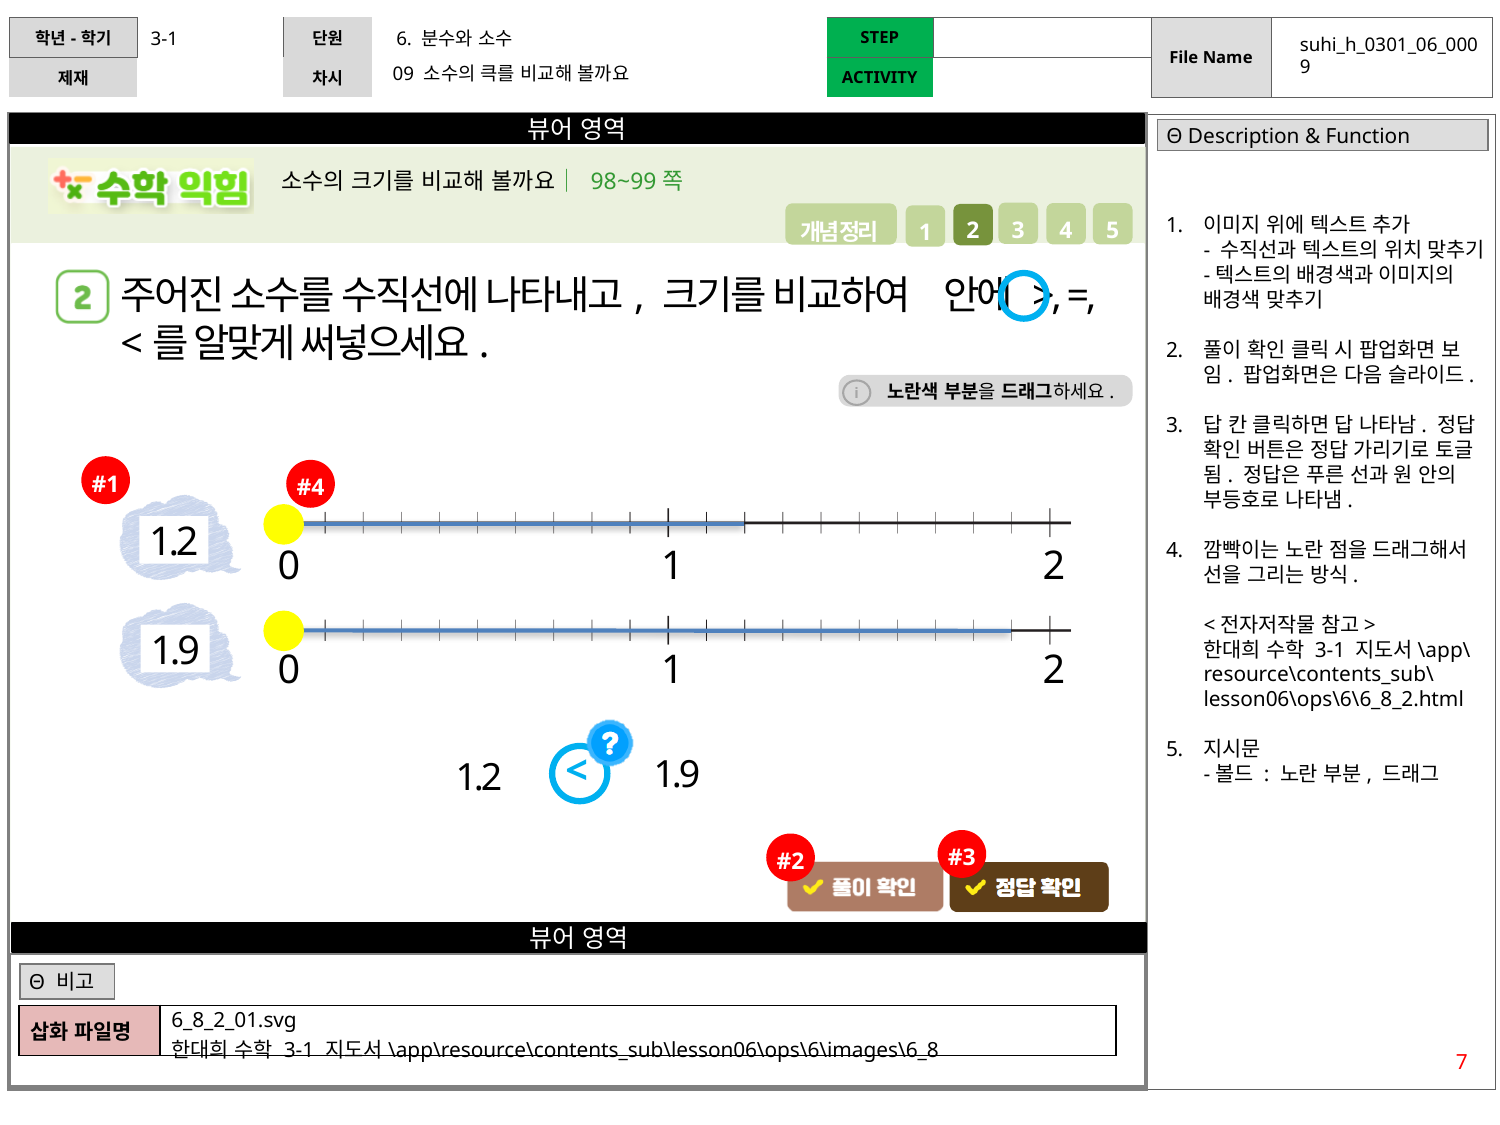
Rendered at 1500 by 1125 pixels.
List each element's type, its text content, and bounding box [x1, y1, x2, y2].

table_header Θ Description & Function [1158, 120, 1487, 150]
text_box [838, 374, 1133, 407]
picture [52, 265, 112, 327]
picture [579, 714, 640, 774]
text_box 1.2 [417, 745, 541, 805]
table_header 6_8_2_01.svg 한대희 수학 3-1 지도서\app\resource\contents_sub\lesson06\ops\6\images\6_8 [161, 1006, 1115, 1055]
text_box 5 [1091, 194, 1139, 251]
text_box 1.9 [615, 742, 739, 803]
text_box 주어진 소수를 수직선에 나타내고, 크기를 비교하여 안에 >, =, <를 알맞게 써넣으세요. [105, 263, 1109, 373]
text_box 3 [999, 194, 1047, 251]
picture [948, 858, 1111, 913]
text_box [998, 270, 1049, 321]
text_box #1 [79, 454, 131, 487]
text_box 소수의 크기를 비교해 볼까요│ 98~99쪽 [266, 159, 905, 202]
text_box suhi_h_0301_06_0009 [1285, 25, 1495, 91]
text_box 3-1 [135, 18, 278, 55]
text_box 개념 정리 [785, 196, 906, 253]
text_box 이미지 위에 텍스트 추가 - 수직선과 텍스트의 위치 맞추기 -텍스트의 배경색과 이미지의 배경색 맞추기 풀이 확인 클릭 시 팝업화면 보임. 팝업화면은 다음 슬라이드. 답 칸 클릭하면 답 나타남. 정답 확인 버튼은 정답 가리기로 토글 됨. 정답은 푸른 선과 원 안의 부등호로 나타냄. 깜빡이는 노란 점을 드래그해서 선을 그리는 방식. <전자저작물 참고> 한대희 수학 3-1 지도서\app\resource\contents_sub\lesson06\ops\6\6_8_2.html 지시문 -볼드 : 노란 부분, 드래그 [1151, 179, 1500, 794]
text_box 2 [951, 194, 999, 251]
text_box 4 [1047, 194, 1091, 251]
picture [48, 158, 254, 214]
text_box #4 [287, 457, 335, 472]
picture [784, 858, 944, 913]
text_box 6. 분수와 소수 [381, 18, 538, 54]
text_box #3 [935, 827, 989, 858]
text_box [566, 800, 594, 804]
text_box #2 [764, 831, 817, 881]
text_box 1 [906, 196, 951, 253]
table_header 삽화 파일명 [20, 1006, 159, 1055]
text_box 09 소수의 큭를 비교해 볼까요 [377, 54, 792, 91]
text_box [85, 473, 1111, 704]
text_box < [515, 737, 638, 800]
